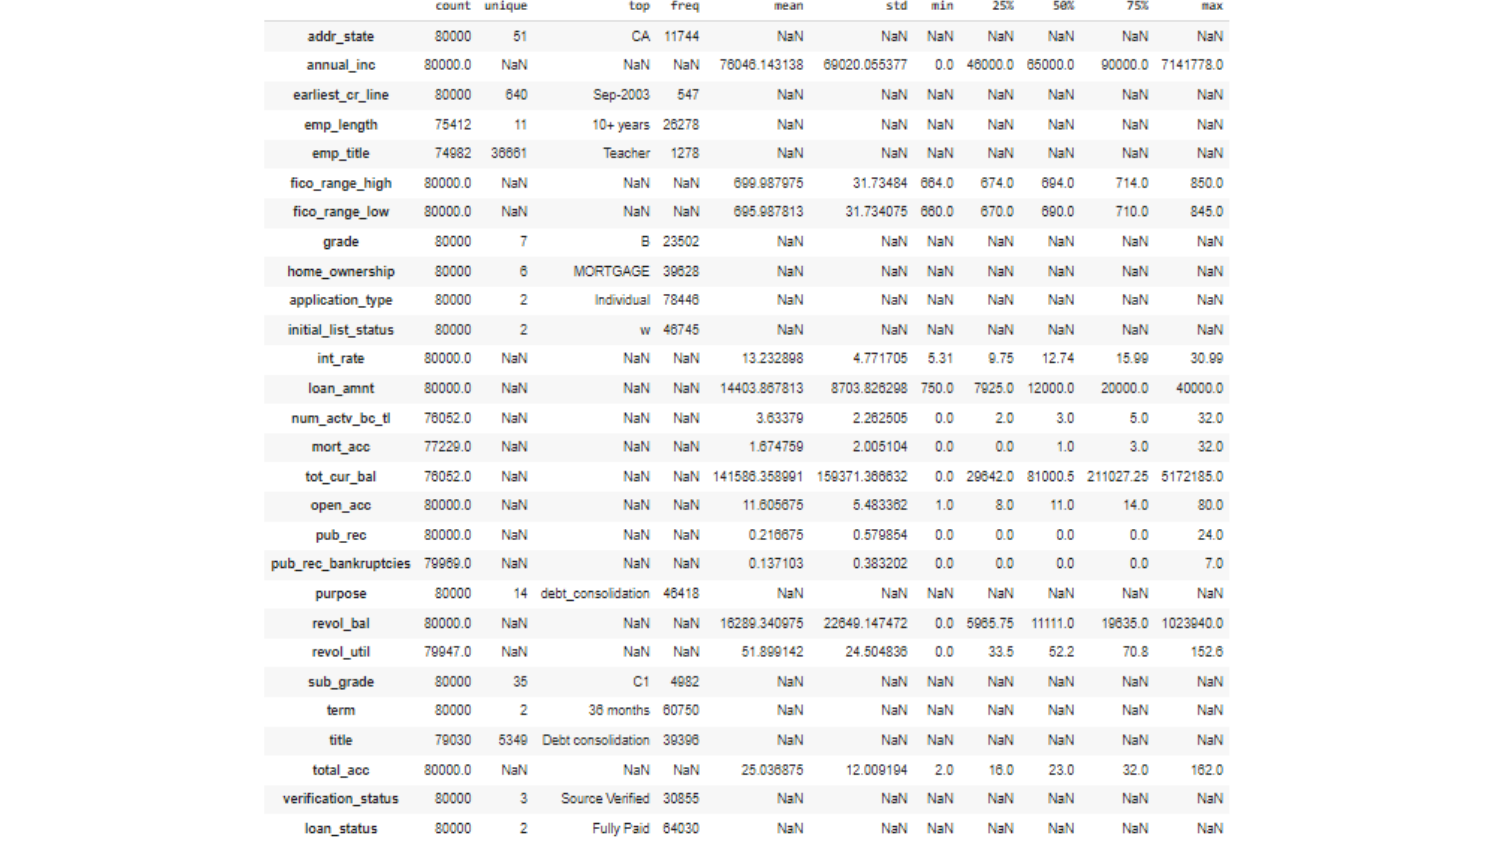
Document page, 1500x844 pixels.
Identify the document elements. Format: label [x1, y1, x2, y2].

picture [263, 0, 1237, 844]
